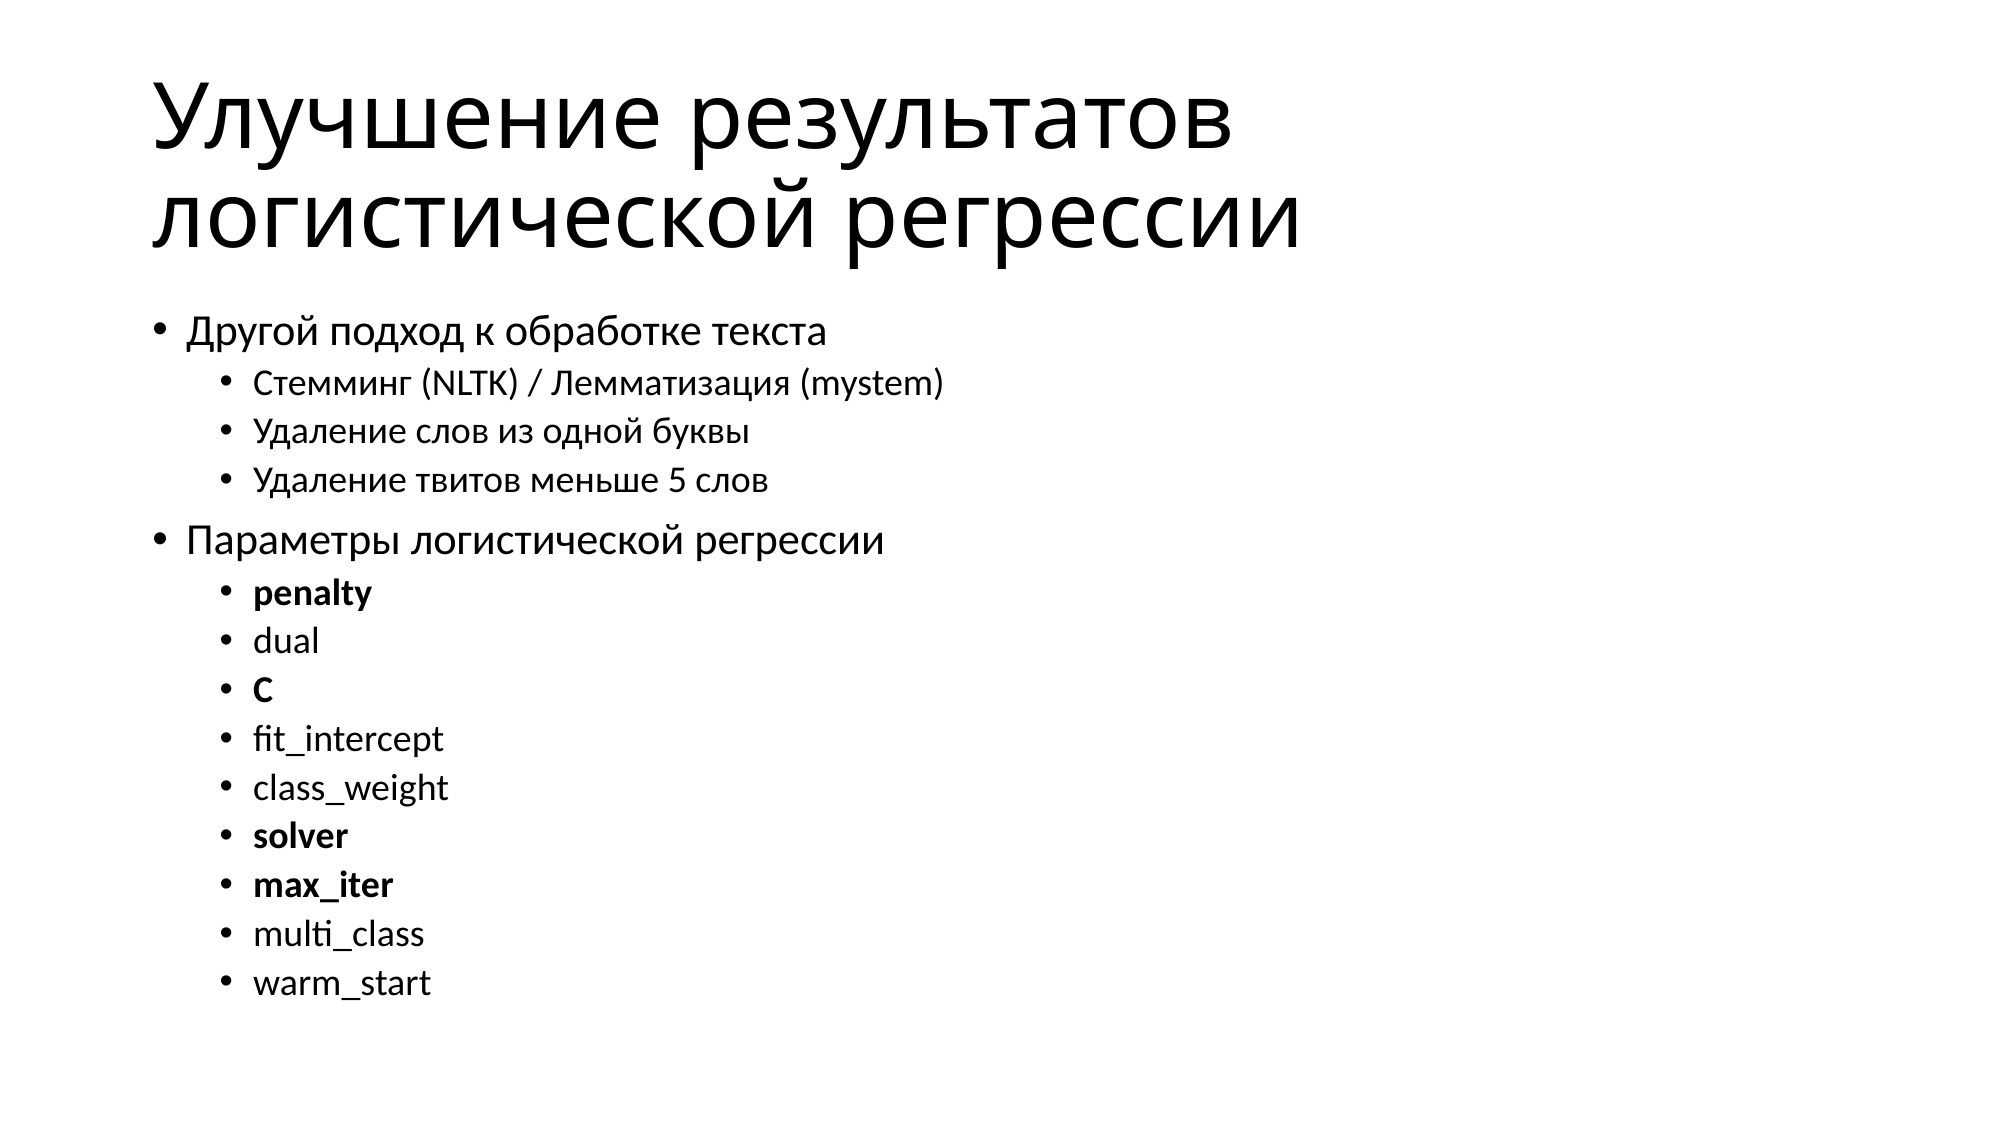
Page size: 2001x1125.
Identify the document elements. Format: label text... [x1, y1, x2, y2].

title Улучшение результатов логистической регрессии [137, 59, 1863, 278]
list Другой подход к обработке текста Стемминг (NLTK) / Лемматизация (mystem) Удаление слов из одной буквы Удаление твитов меньше 5 слов Параметры логистической регрессии penalty dual C fit_intercept class_weight solver max_iter multi_class warm_start [137, 299, 1863, 1014]
